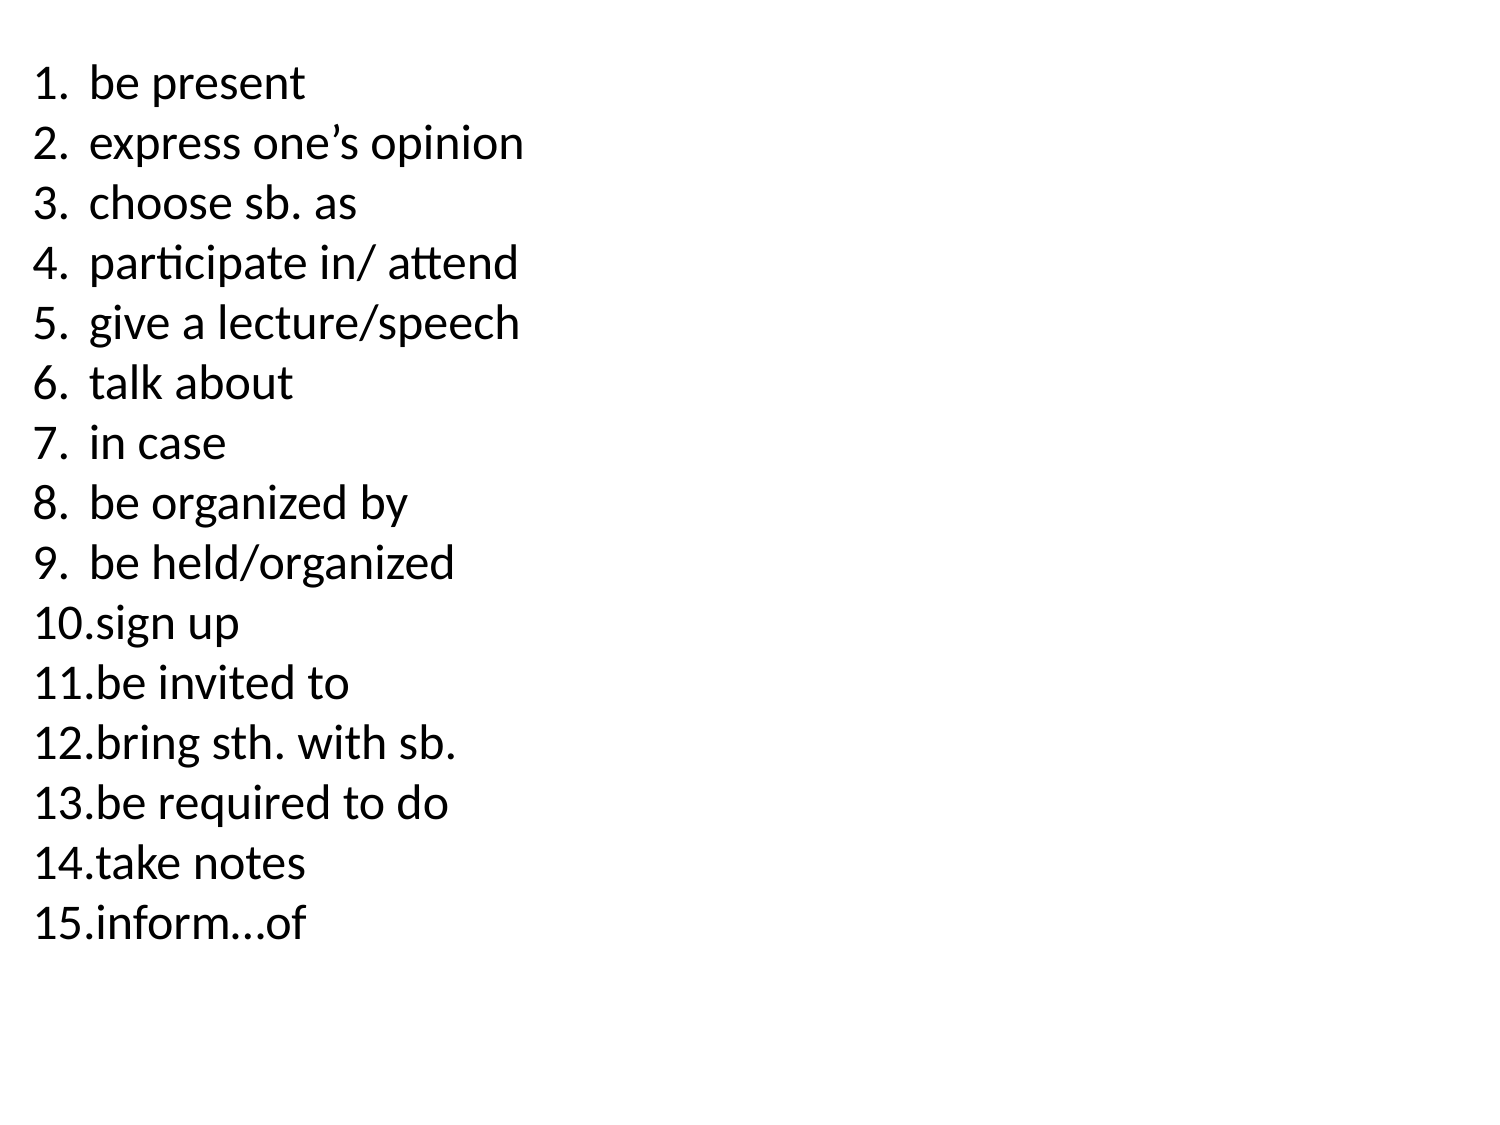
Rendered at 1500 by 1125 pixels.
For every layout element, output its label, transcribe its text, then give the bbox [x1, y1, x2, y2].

text_box be present express one’s opinion choose sb. as participate in/ attend give a lecture/speech talk about in case be organized by be held/organized sign up be invited to bring sth. with sb. be required to do take notes inform…of [17, 42, 1377, 958]
